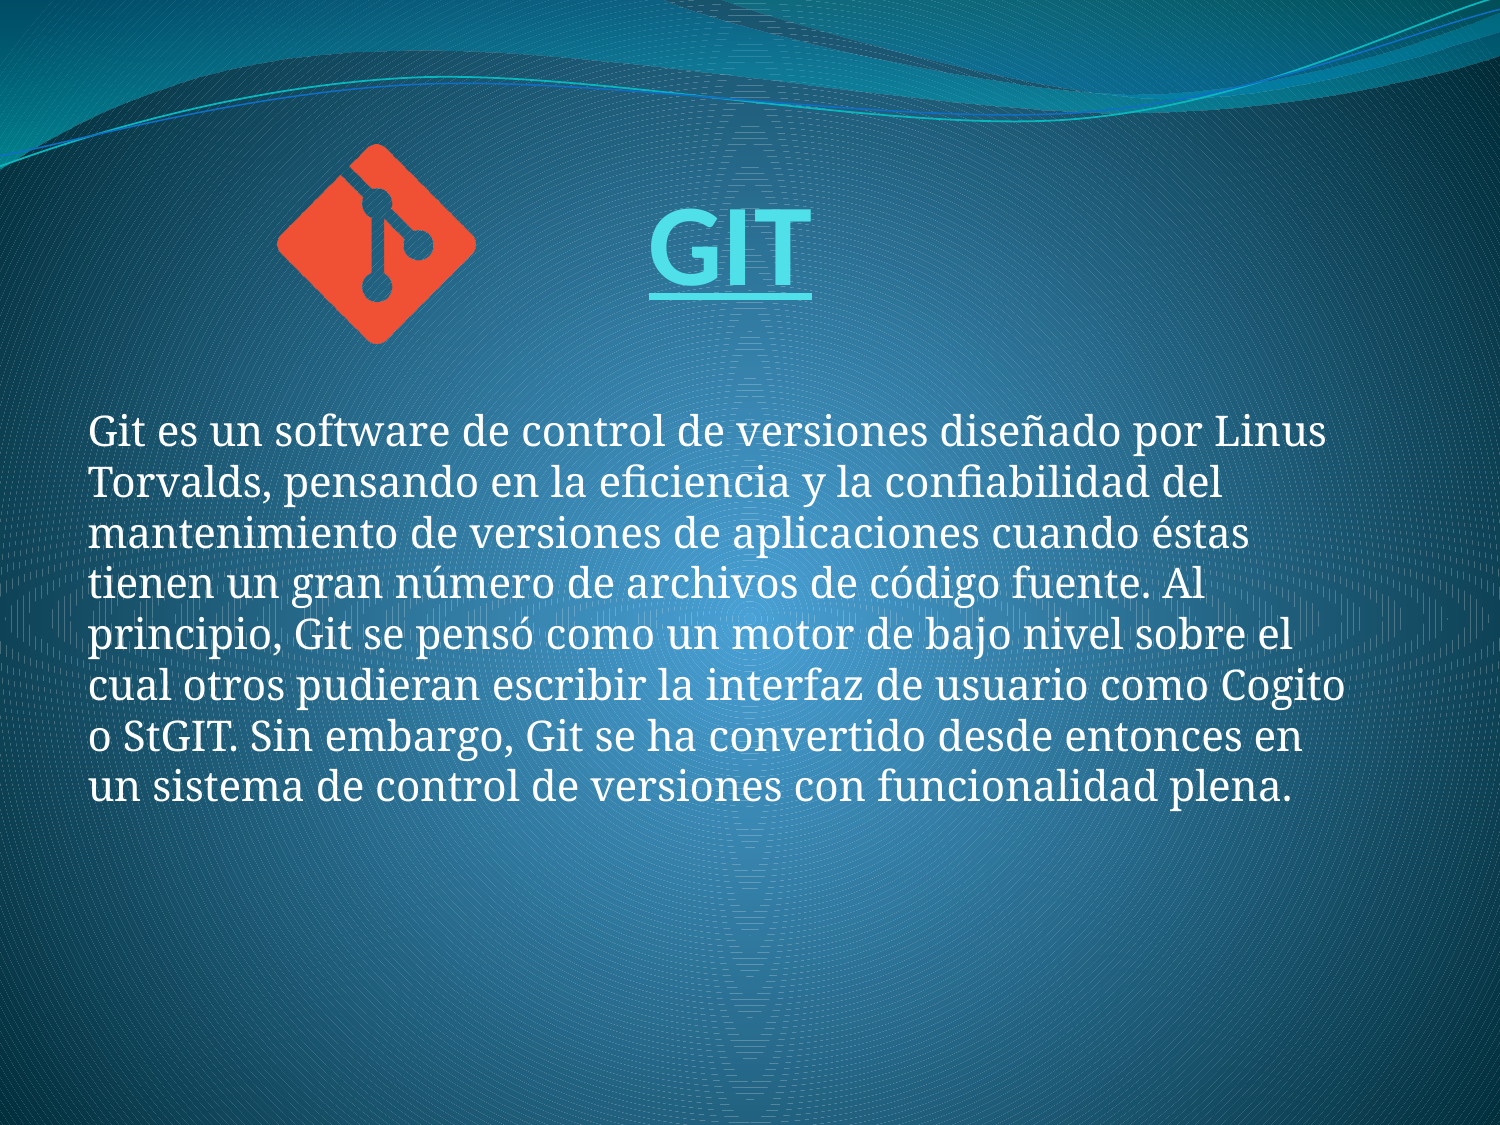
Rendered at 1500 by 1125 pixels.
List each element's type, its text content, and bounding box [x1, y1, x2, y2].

picture [276, 144, 477, 345]
subtitle Git es un software de control de versiones diseñado por Linus Torvalds, pensando en la eficiencia y la confiabilidad del mantenimiento de versiones de aplicaciones cuando éstas tienen un gran número de archivos de código fuente. Al principio, Git se pensó como un motor de bajo nivel sobre el cual otros pudieran escribir la interfaz de usuario como Cogito o StGIT. Sin embargo, Git se ha convertido desde entonces en un sistema de control de versiones con funcionalidad plena. [87, 397, 1376, 858]
title GIT [477, 145, 1175, 309]
